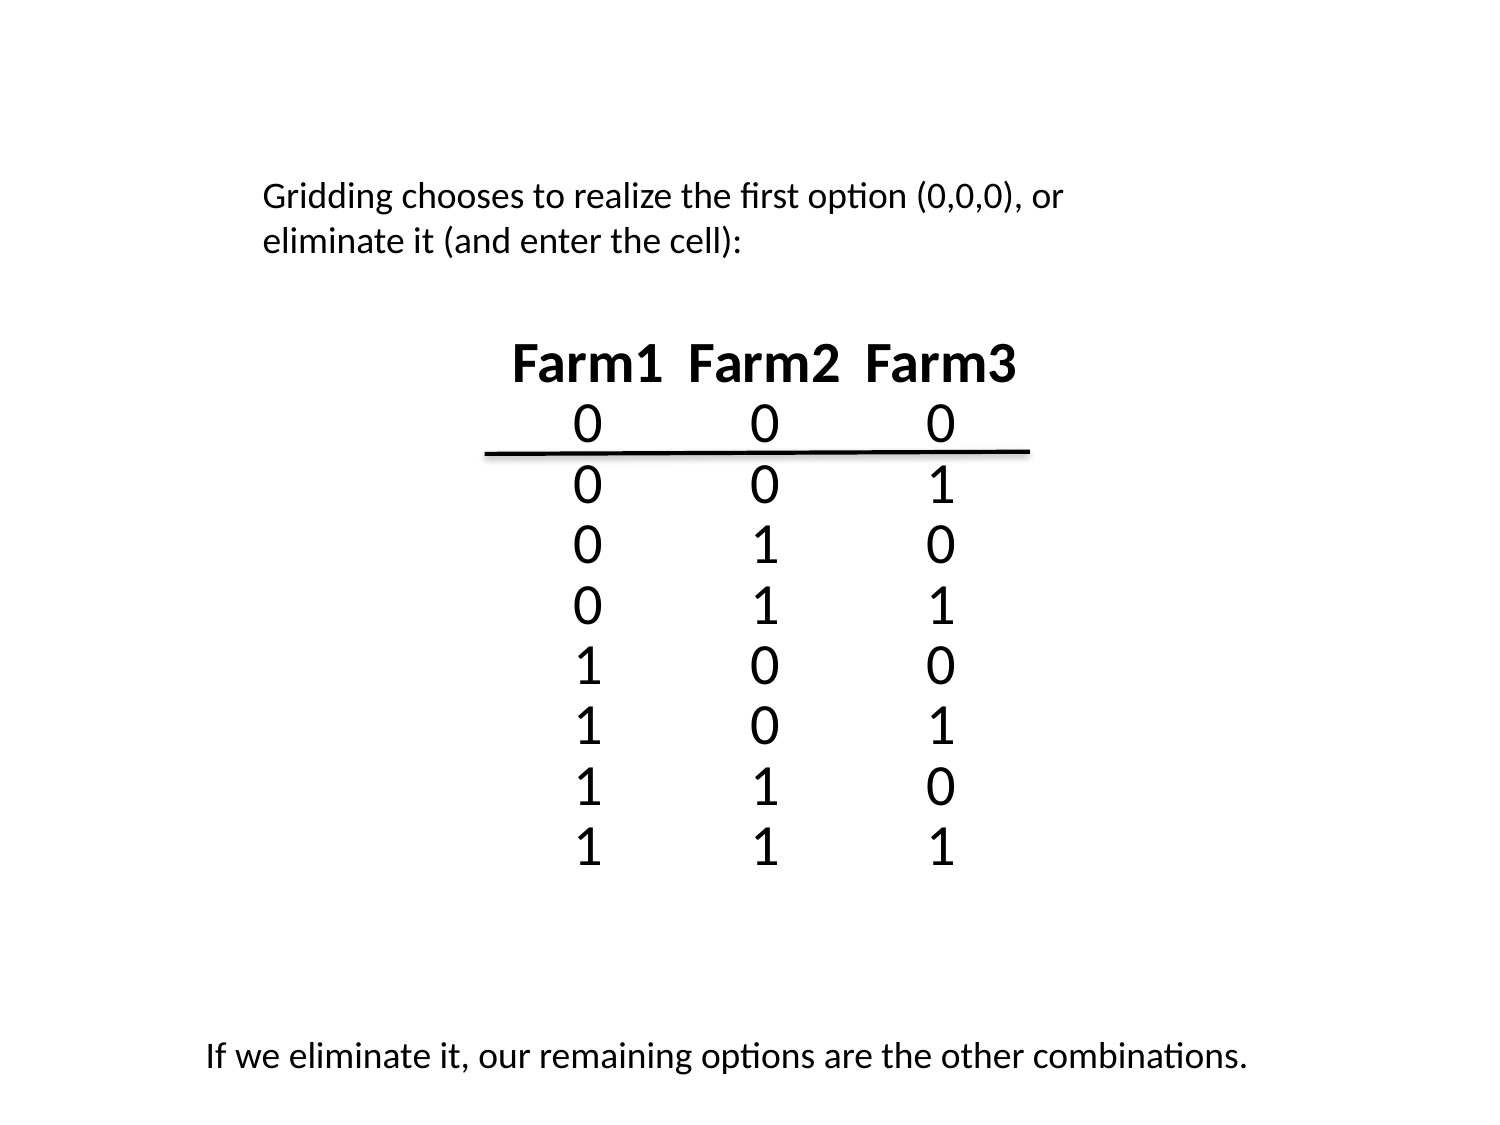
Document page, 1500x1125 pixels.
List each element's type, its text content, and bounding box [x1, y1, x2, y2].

table_cell 1 [677, 518, 853, 578]
table_cell 1 [500, 760, 677, 820]
table_header Farm2 [677, 337, 853, 397]
table_cell 1 [853, 462, 1030, 518]
table_cell 0 [853, 760, 1030, 820]
table_cell 1 [500, 639, 677, 699]
table_cell 1 [500, 820, 677, 880]
table_cell 1 [853, 699, 1030, 760]
table_cell 0 [500, 518, 677, 578]
table_cell 0 [853, 397, 1030, 449]
text_box Gridding chooses to realize the first option (0,0,0), or eliminate it (and enter the cell): [247, 163, 1228, 269]
table_cell 0 [677, 699, 853, 760]
table_cell 0 [677, 463, 853, 518]
table_cell 0 [853, 639, 1030, 699]
table_cell 0 [500, 578, 677, 639]
table_cell 0 [500, 397, 677, 449]
table_cell 1 [853, 578, 1030, 639]
table_cell 0 [853, 518, 1030, 578]
table_cell 1 [853, 820, 1030, 880]
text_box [484, 451, 1031, 455]
table_cell 0 [500, 464, 677, 518]
text_box If we eliminate it, our remaining options are the other combinations. [190, 1024, 1318, 1084]
table_cell 0 [677, 639, 853, 699]
table_cell 1 [677, 578, 853, 639]
table_cell 0 [677, 397, 853, 449]
table_cell 1 [677, 820, 853, 880]
table_header Farm3 [853, 337, 1030, 397]
table_header Farm1 [500, 337, 677, 397]
table_cell 1 [677, 760, 853, 820]
table_cell 1 [500, 699, 677, 760]
